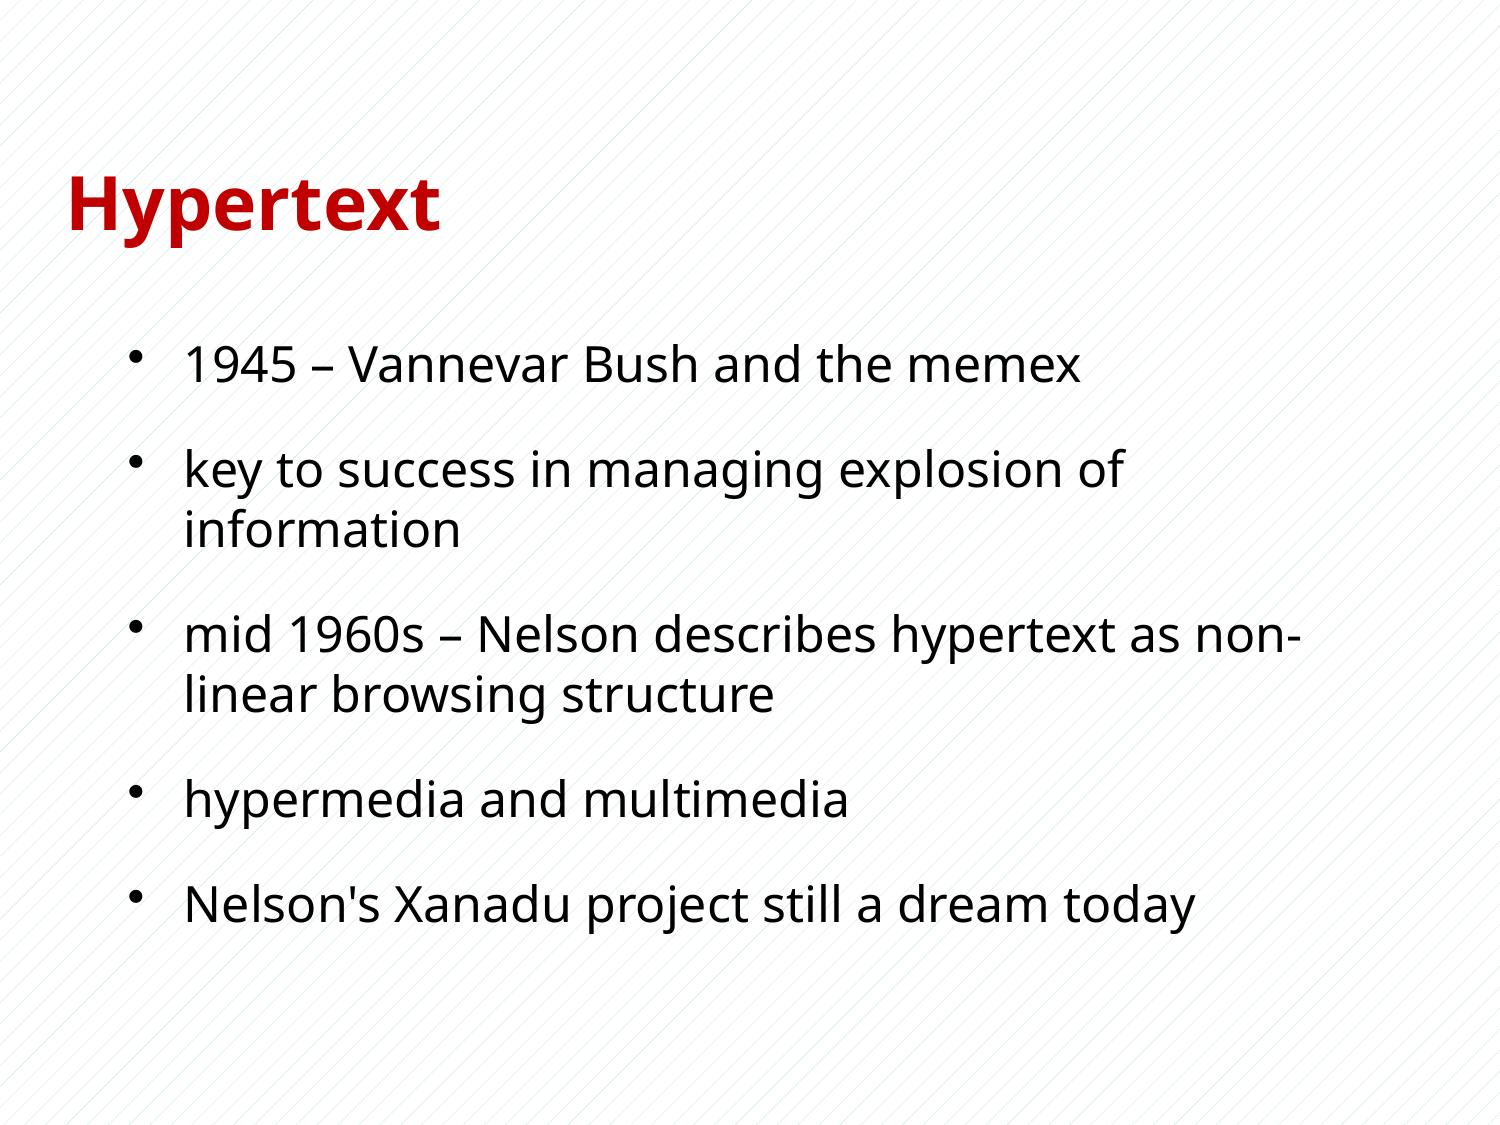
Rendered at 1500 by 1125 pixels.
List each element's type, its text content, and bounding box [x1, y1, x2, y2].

title Hypertext [50, 149, 1175, 250]
list 1945 – Vannevar Bush and the memex key to success in managing explosion of information mid 1960s – Nelson describes hypertext as non-linear browsing structure hypermedia and multimedia Nelson's Xanadu project still a dream today [112, 324, 1388, 1000]
